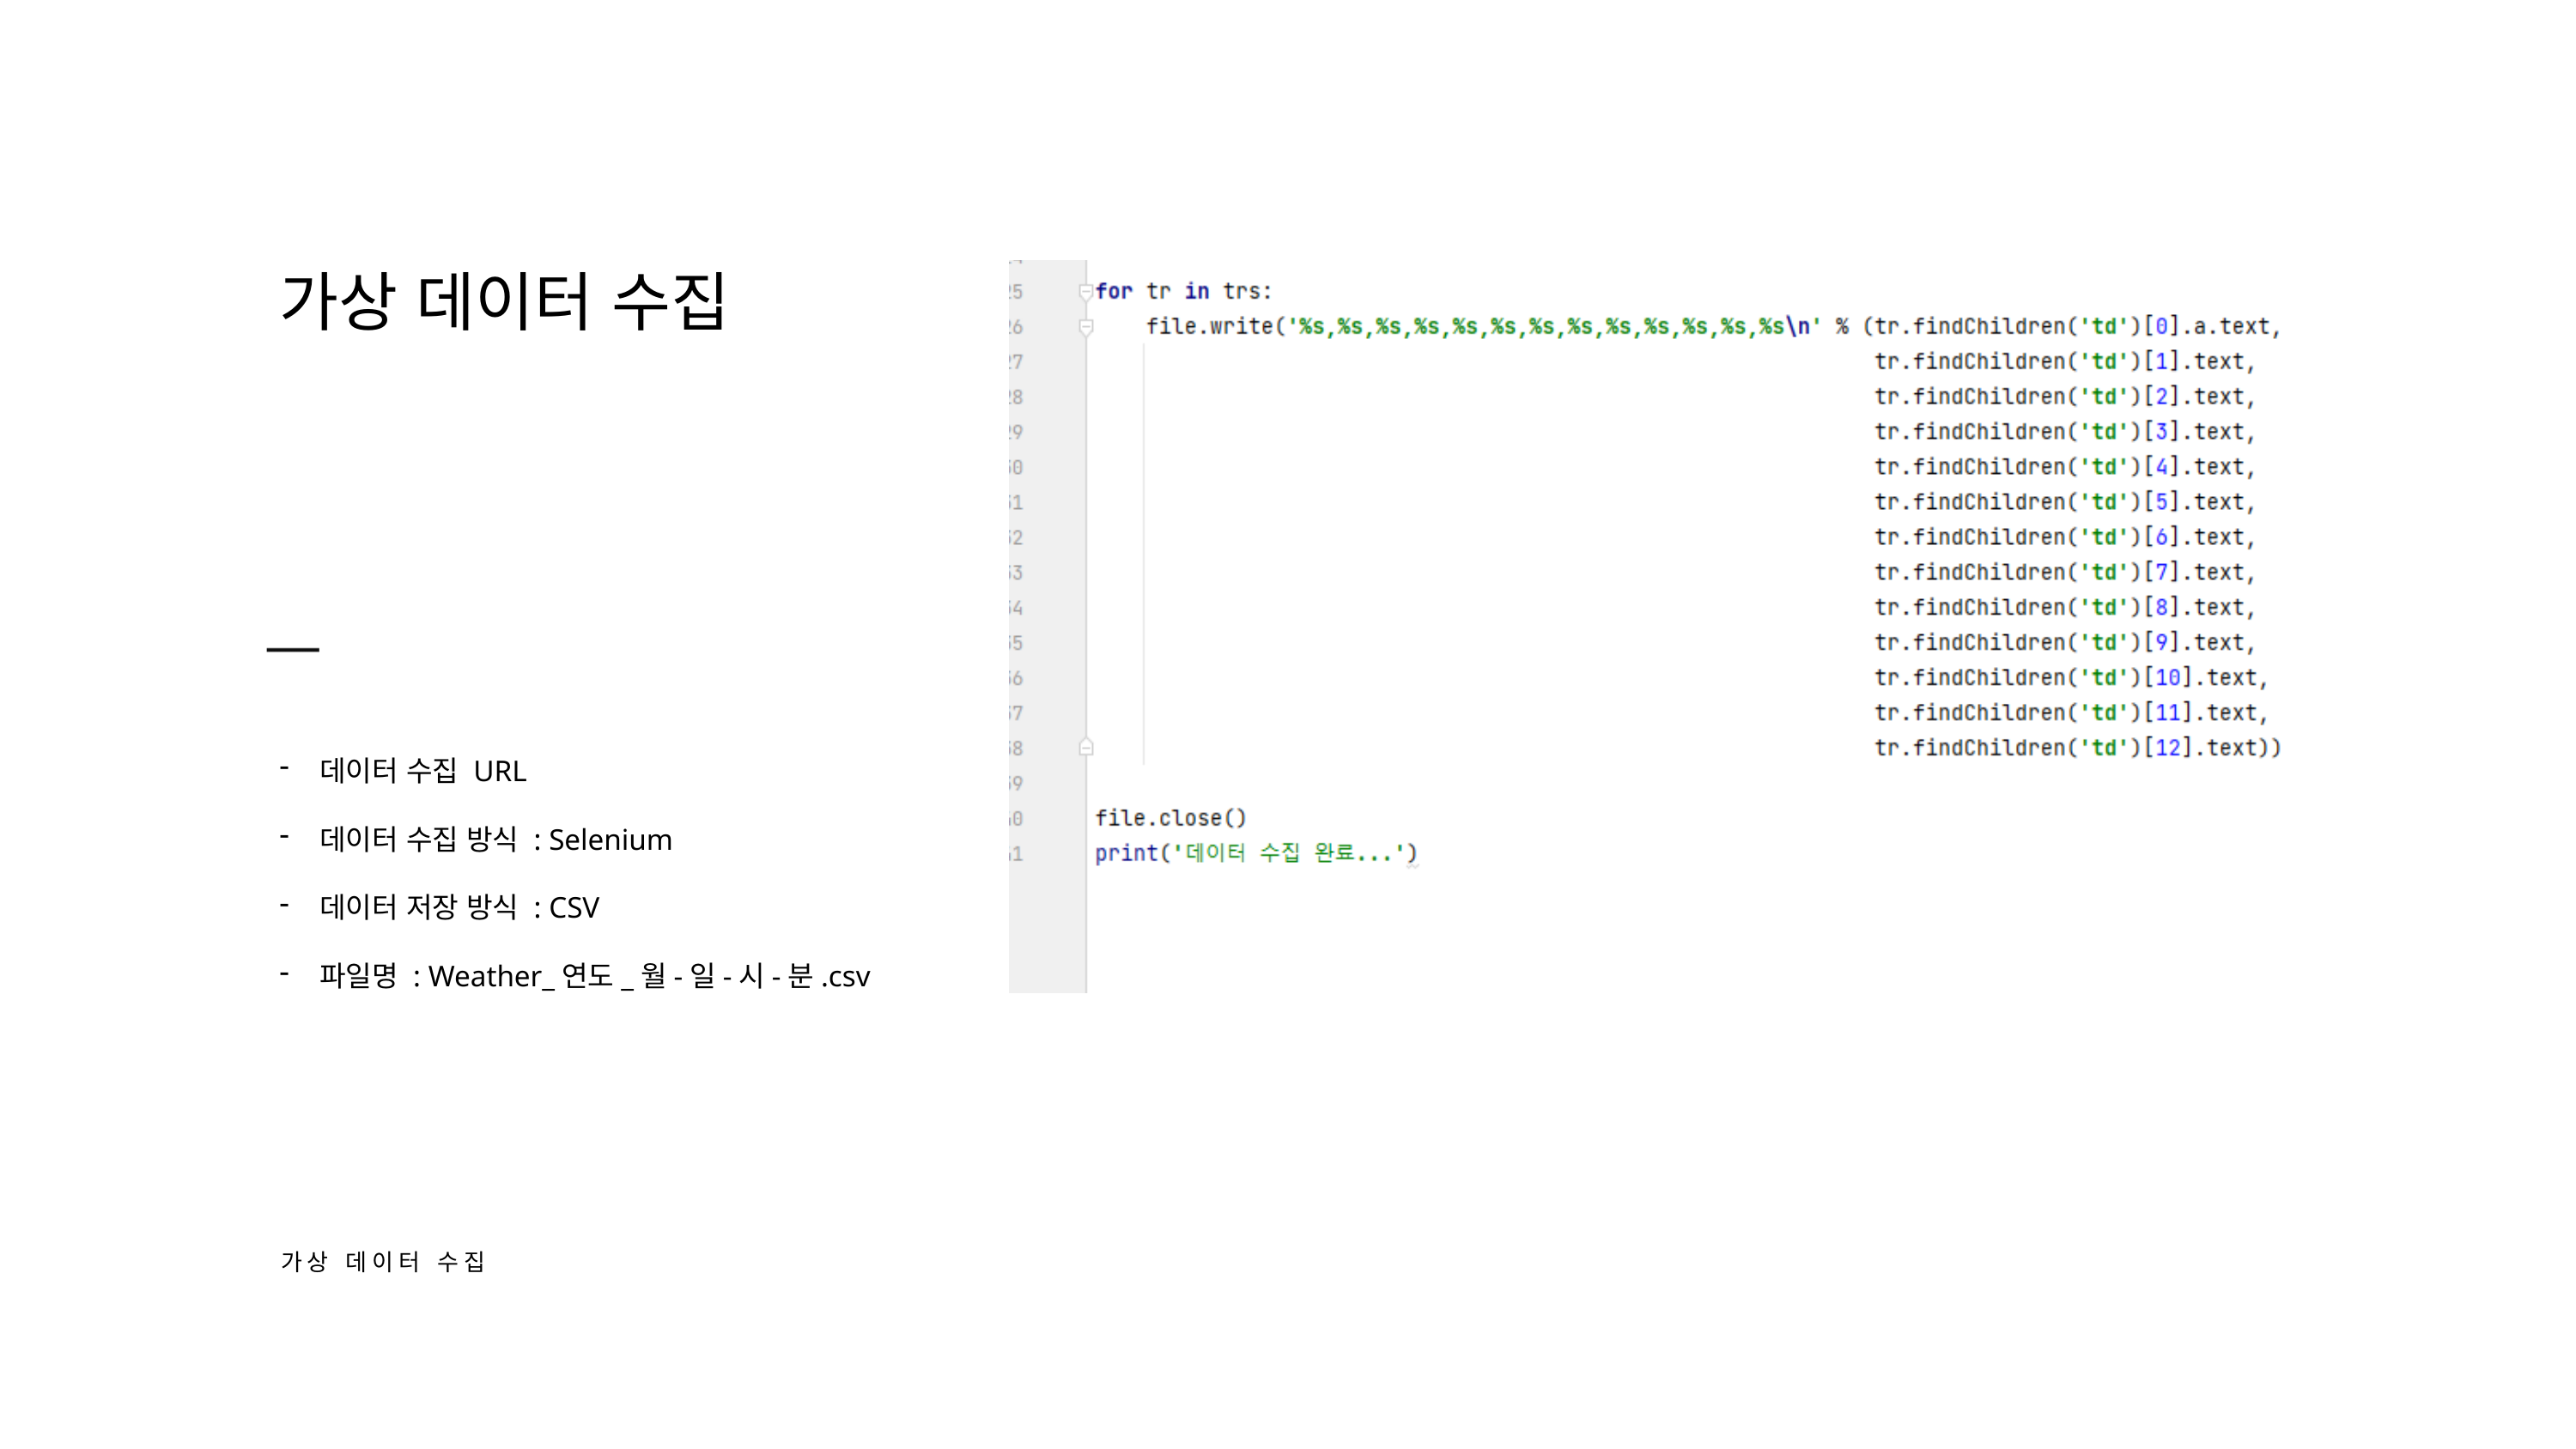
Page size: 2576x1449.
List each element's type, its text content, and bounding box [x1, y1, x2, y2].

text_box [266, 642, 319, 657]
text_box 가상 데이터 수집 [266, 255, 1171, 537]
text_box 데이터 수집 URL 데이터 수집 방식 : Selenium 데이터 저장 방식 : CSV 파일명 : Weather_연도_월-일-시-분.csv [266, 746, 1177, 1025]
text_box 가상 데이터 수집 [268, 1240, 1179, 1296]
picture [1008, 259, 2364, 993]
